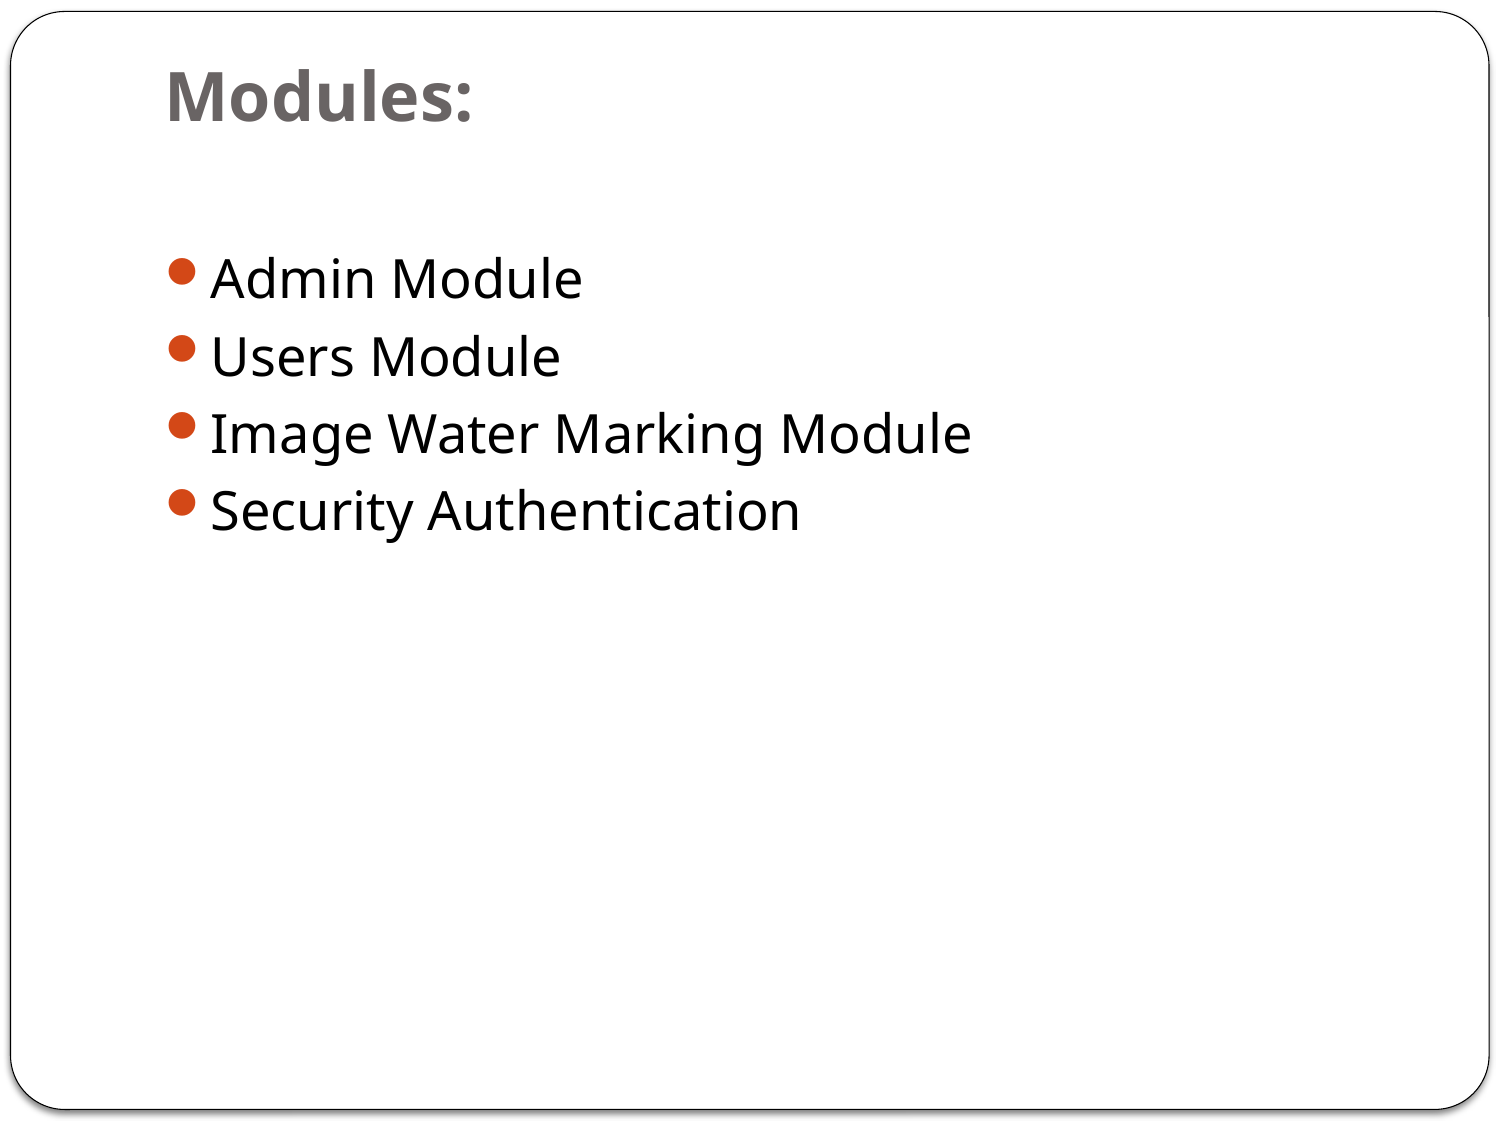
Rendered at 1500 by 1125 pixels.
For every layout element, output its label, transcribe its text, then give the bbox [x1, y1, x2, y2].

title Modules: [150, 45, 1425, 233]
list Admin Module Users Module Image Water Marking Module Security Authentication [150, 237, 1425, 988]
